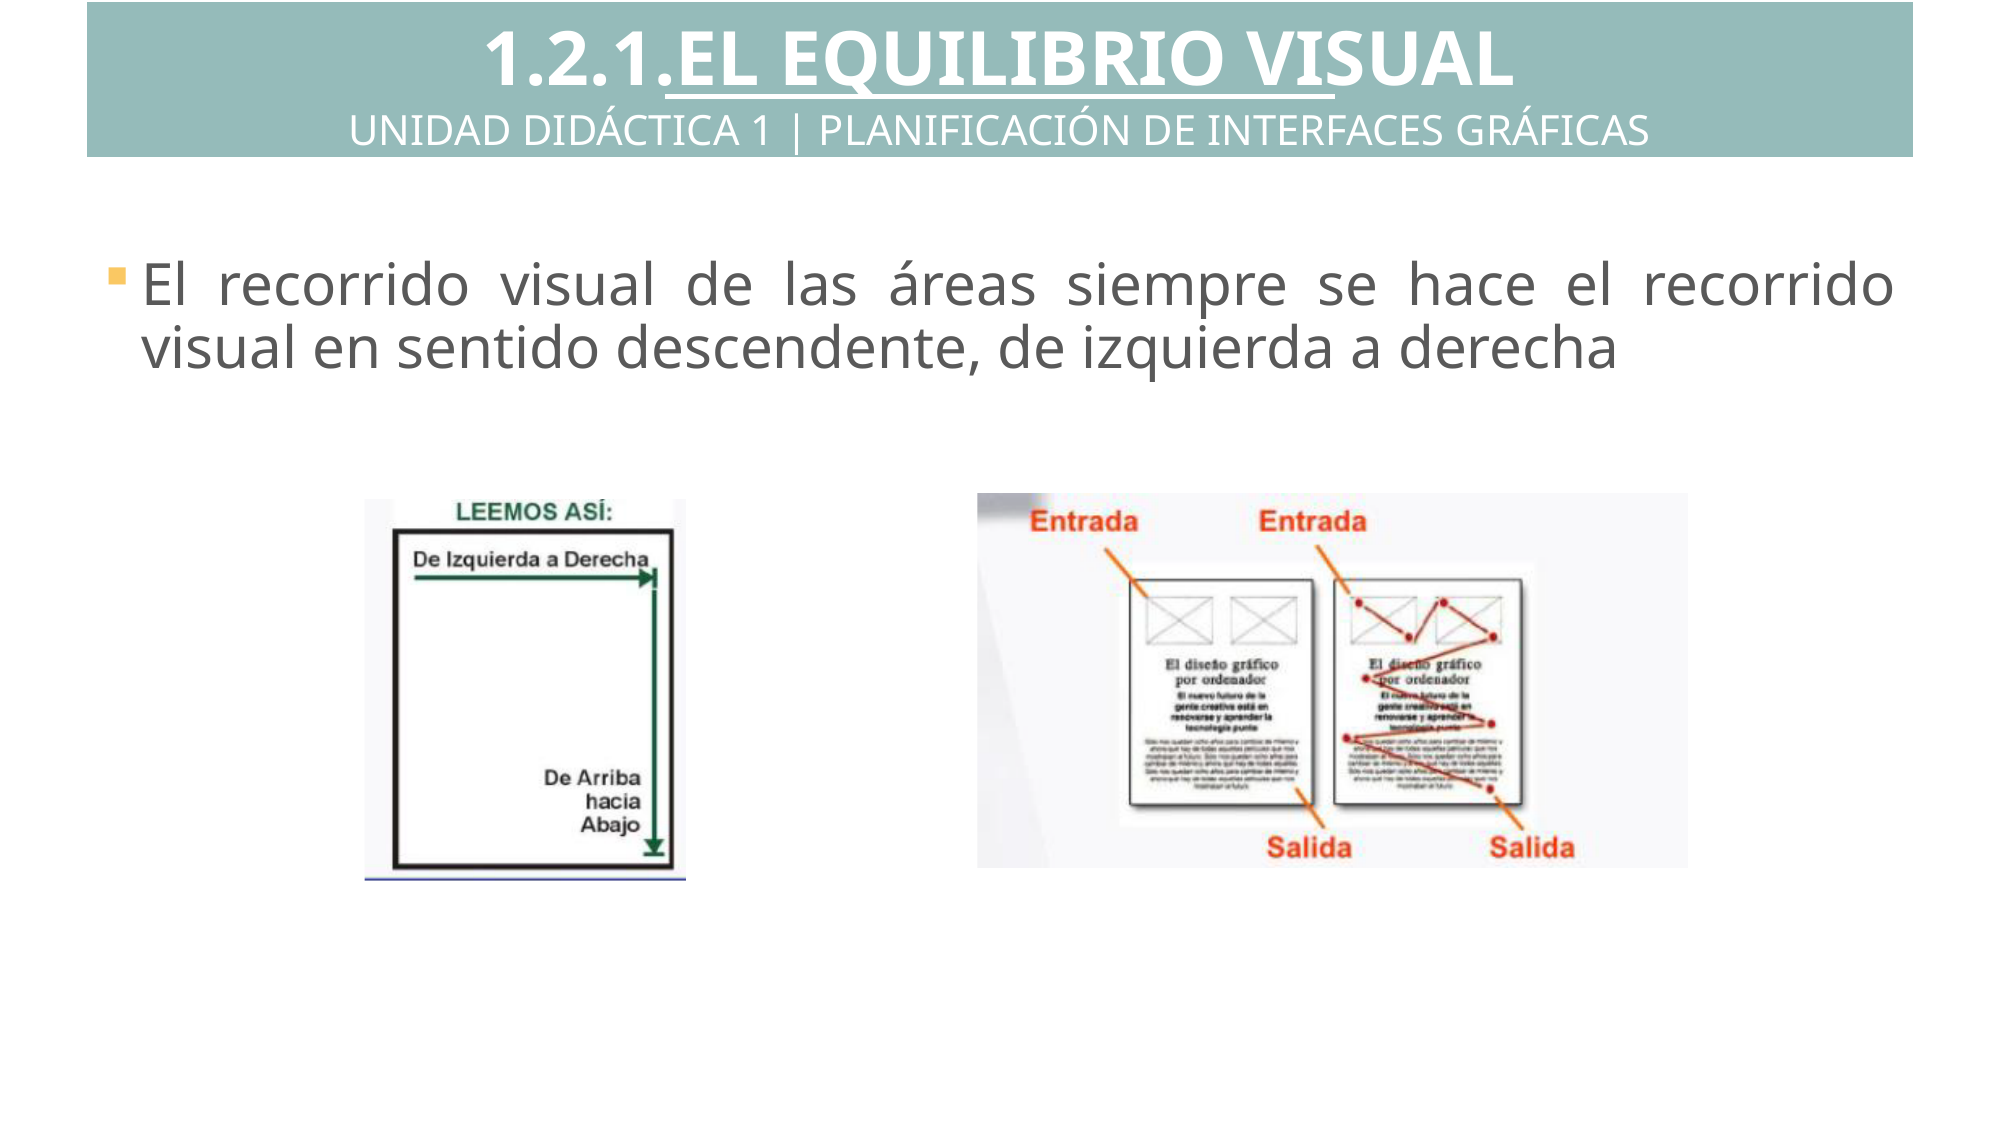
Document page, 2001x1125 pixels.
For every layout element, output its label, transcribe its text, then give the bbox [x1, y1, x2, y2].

list El recorrido visual de las áreas siempre se hace el recorrido visual en sentido descendente, de izquierda a derecha [88, 248, 1912, 1082]
text_box UNIDAD DIDÁCTICA 1 | PLANIFICACIÓN DE INTERFACES GRÁFICAS [87, 102, 1913, 157]
text_box 1.2.1.EL EQUILIBRIO VISUAL [87, 2, 1913, 102]
picture [364, 498, 687, 881]
picture [976, 492, 1689, 869]
